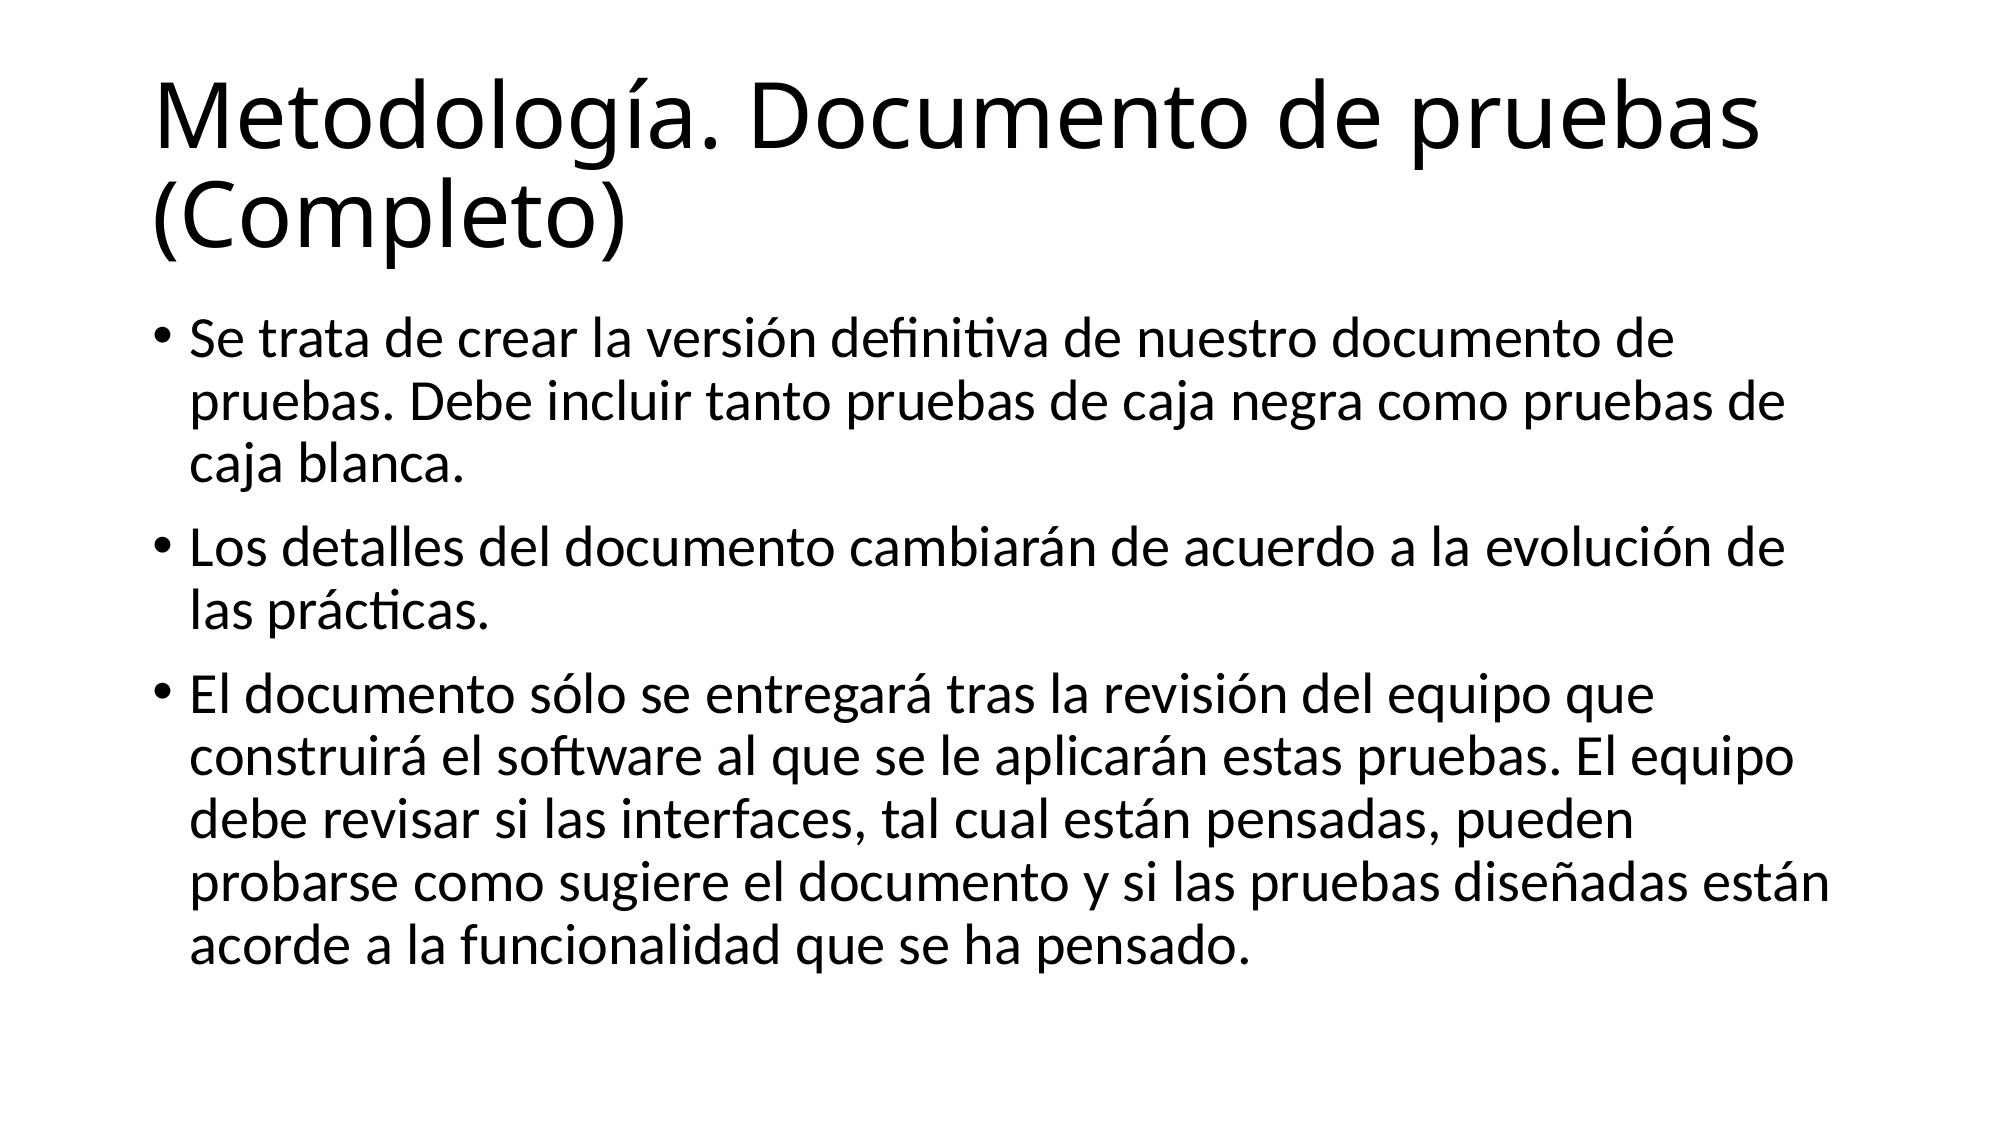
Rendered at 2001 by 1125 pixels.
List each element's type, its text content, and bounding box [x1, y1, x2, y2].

title Metodología. Documento de pruebas (Completo) [137, 59, 1863, 278]
list Se trata de crear la versión definitiva de nuestro documento de pruebas. Debe incluir tanto pruebas de caja negra como pruebas de caja blanca. Los detalles del documento cambiarán de acuerdo a la evolución de las prácticas. El documento sólo se entregará tras la revisión del equipo que construirá el software al que se le aplicarán estas pruebas. El equipo debe revisar si las interfaces, tal cual están pensadas, pueden probarse como sugiere el documento y si las pruebas diseñadas están acorde a la funcionalidad que se ha pensado. [137, 299, 1863, 1014]
